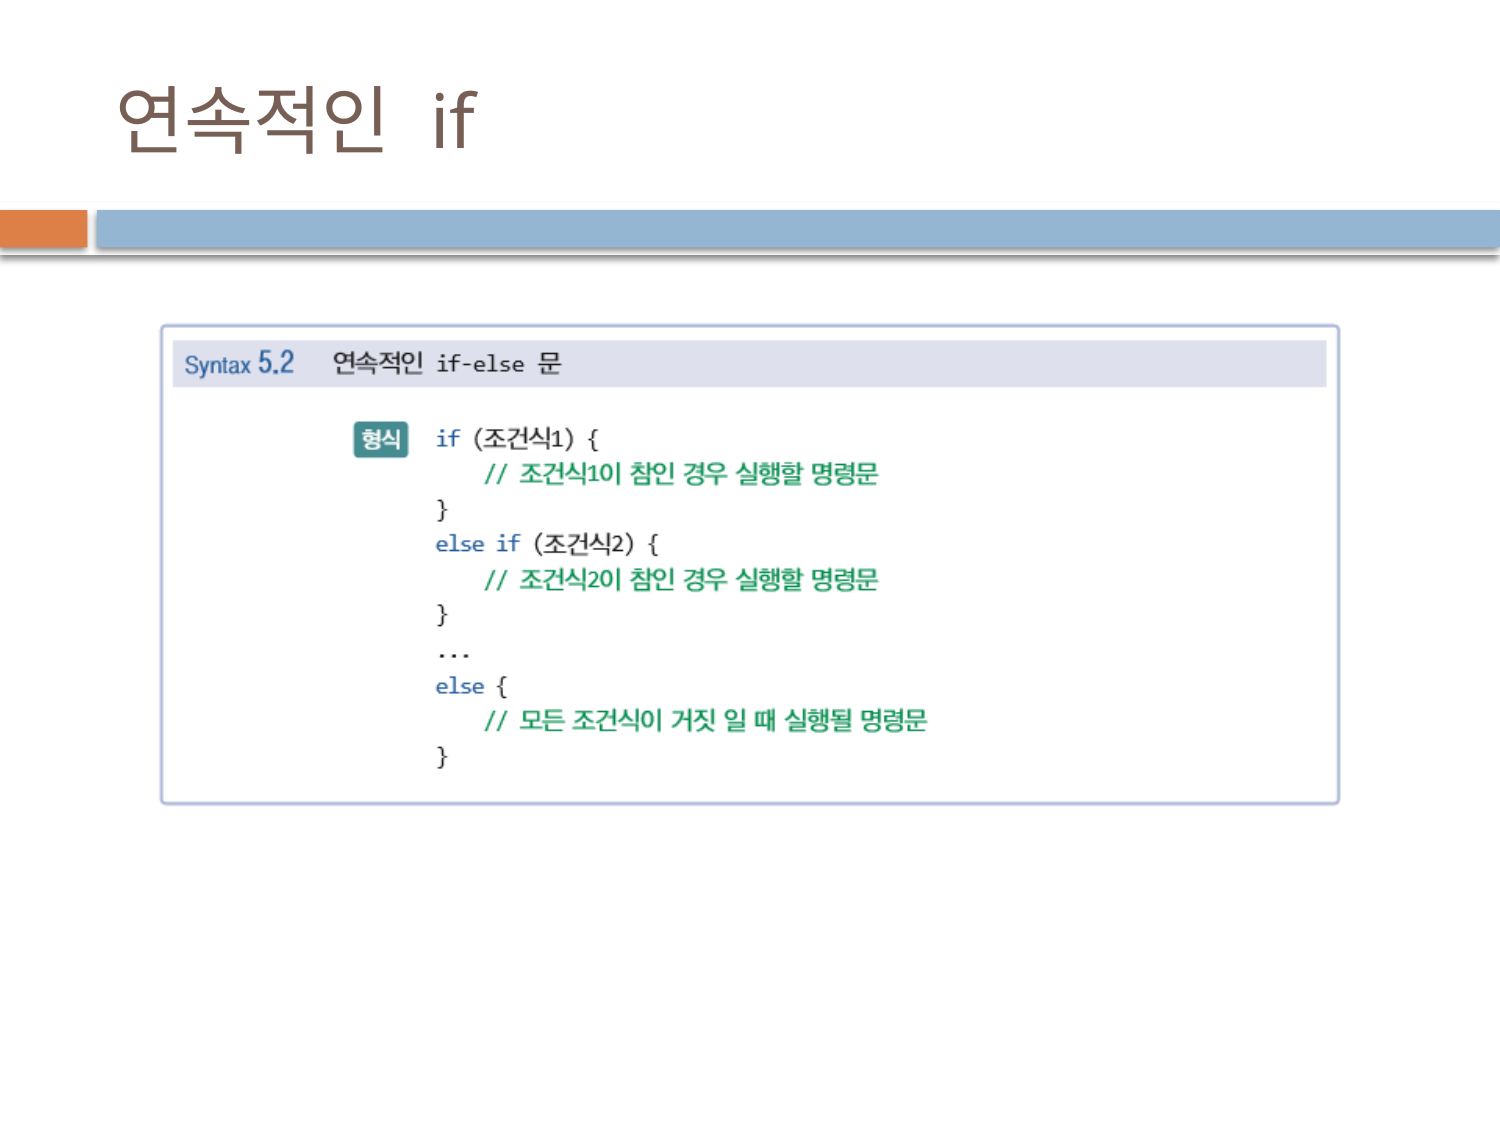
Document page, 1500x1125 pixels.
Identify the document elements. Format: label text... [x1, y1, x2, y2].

picture [141, 302, 1359, 823]
title 연속적인 if [100, 37, 1438, 200]
